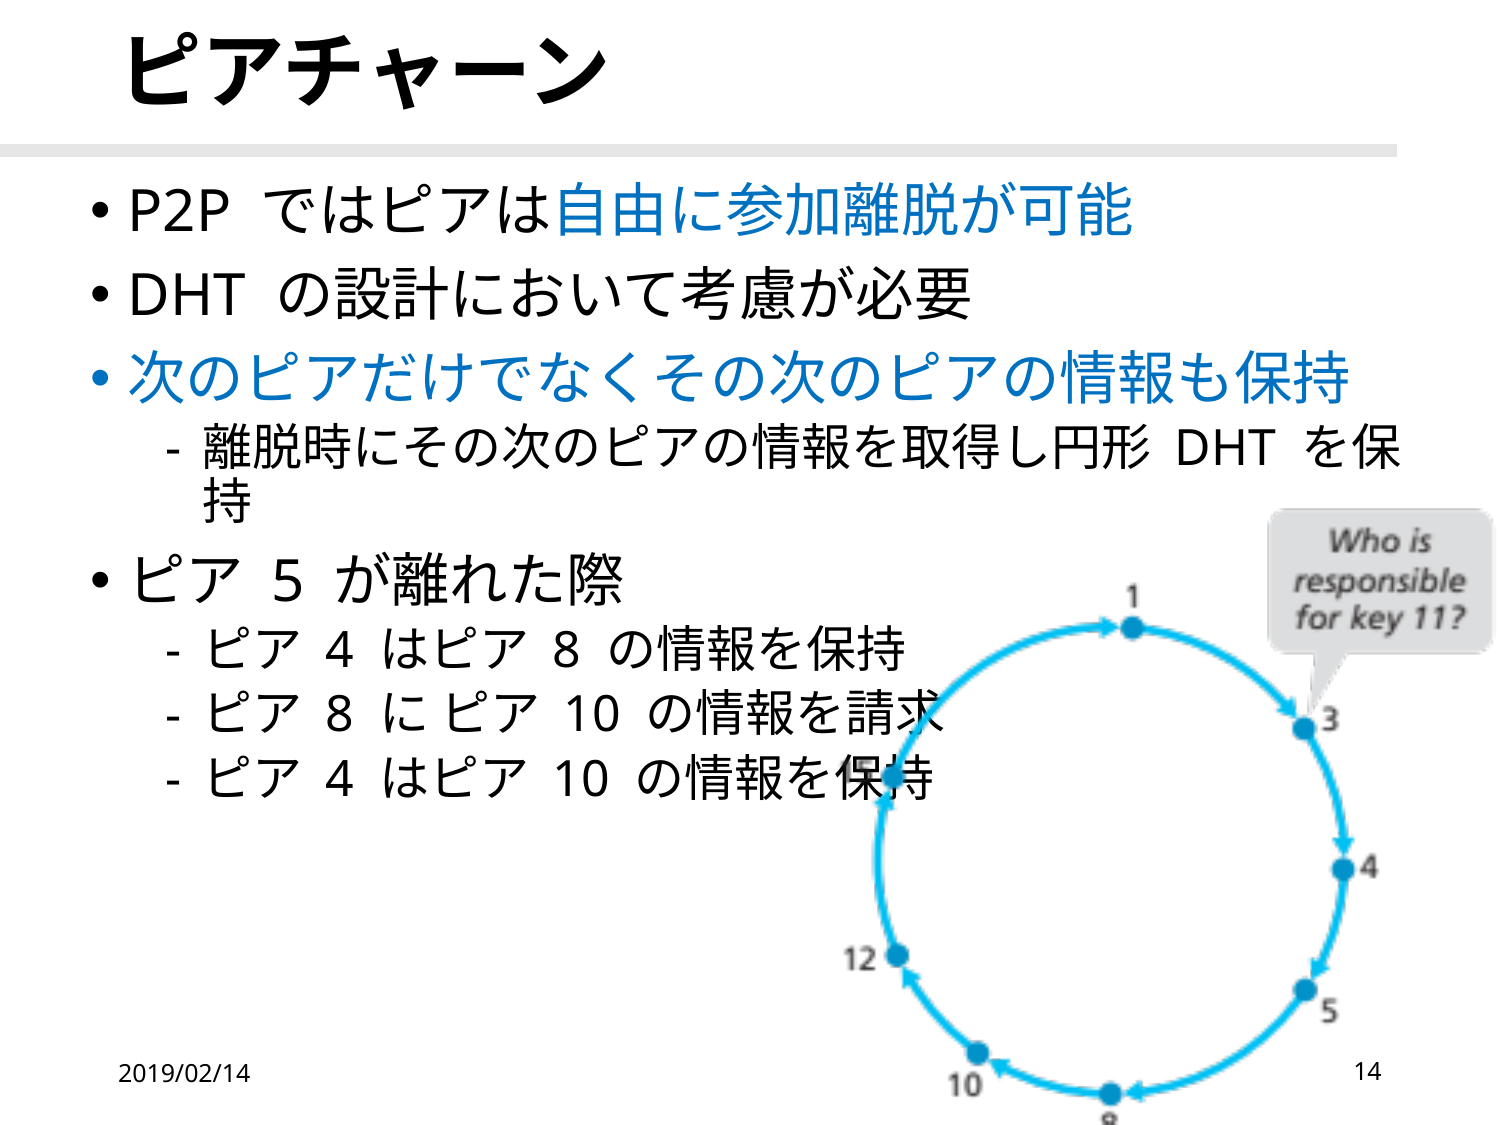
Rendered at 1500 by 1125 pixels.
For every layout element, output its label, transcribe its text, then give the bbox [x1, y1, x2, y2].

picture [787, 461, 1500, 1125]
list P2P ではピアは自由に参加離脱が可能 DHT の設計において考慮が必要 次のピアだけでなくその次のピアの情報も保持 離脱時にその次のピアの情報を取得し円形 DHT を保持 ピア 5 が離れた際 ピア 4 はピア 8 の情報を保持 ピア 8 に ピア 10 の情報を請求 ピア 4 はピア 10 の情報を保持 [75, 174, 1450, 1043]
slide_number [103, 1042, 441, 1103]
title ピアチャーン [103, 0, 1397, 150]
